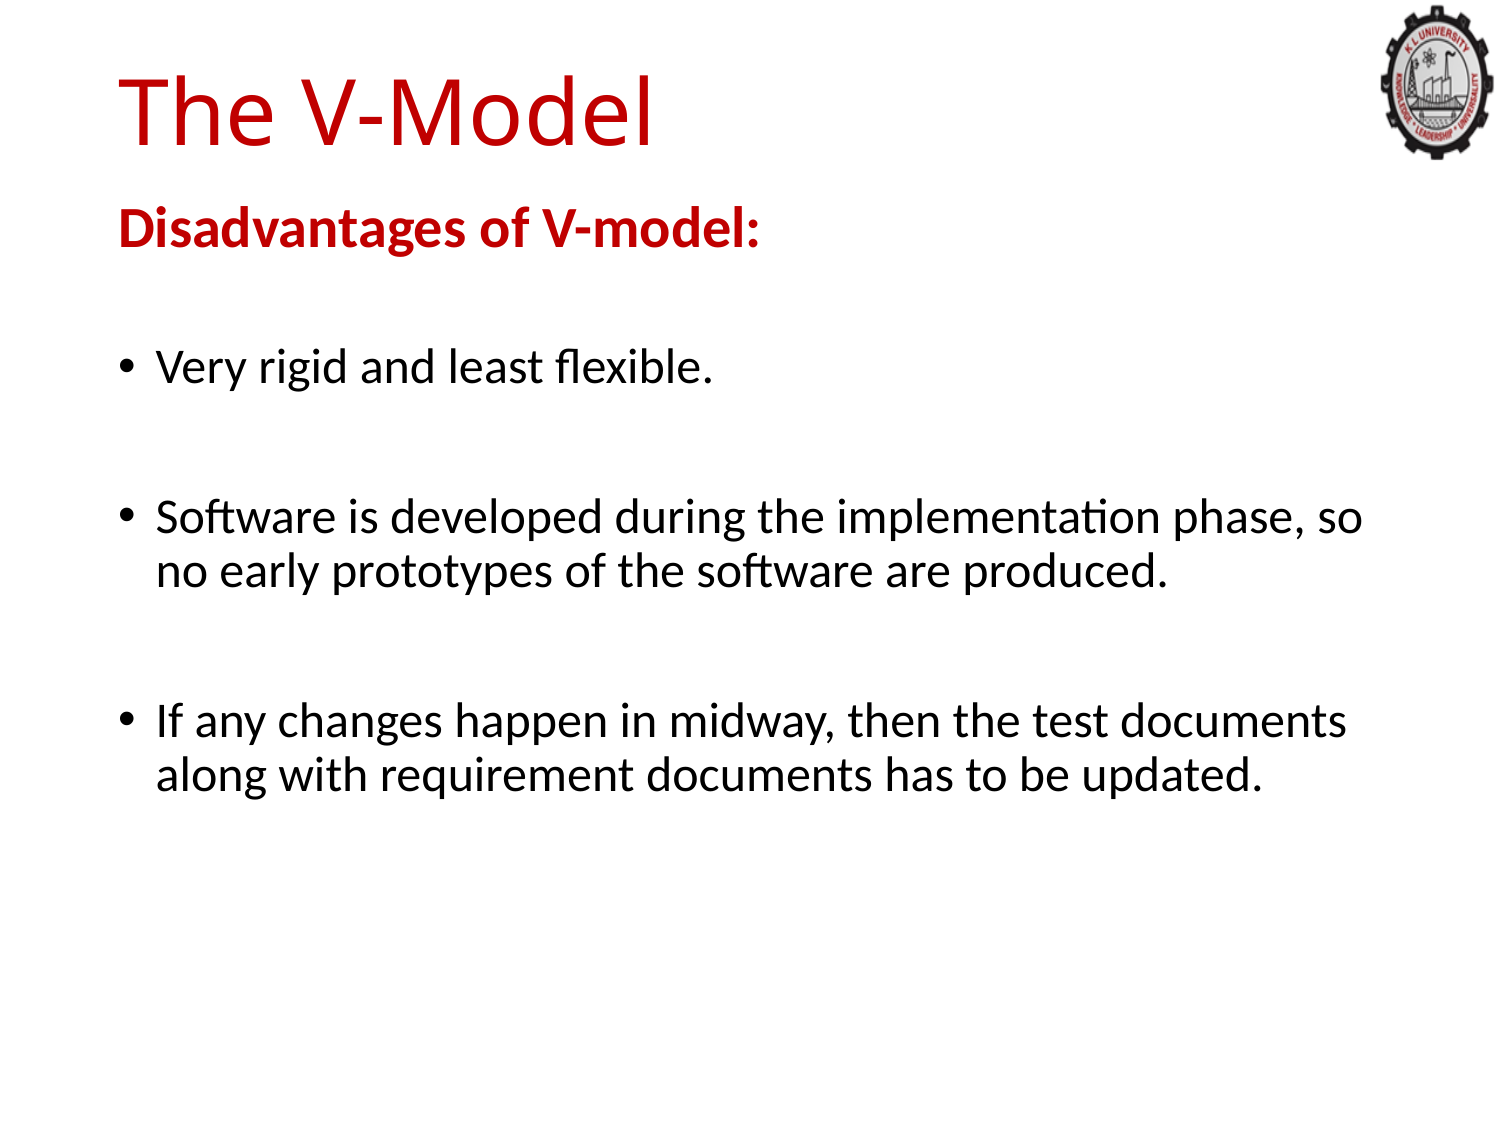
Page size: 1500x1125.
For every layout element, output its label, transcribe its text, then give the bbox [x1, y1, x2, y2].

picture [1370, 0, 1500, 173]
list Disadvantages of V-model: Very rigid and least flexible. Software is developed during the implementation phase, so no early prototypes of the software are produced. If any changes happen in midway, then the test documents along with requirement documents has to be updated. [102, 189, 1398, 1014]
title The V-Model [102, 59, 1398, 173]
